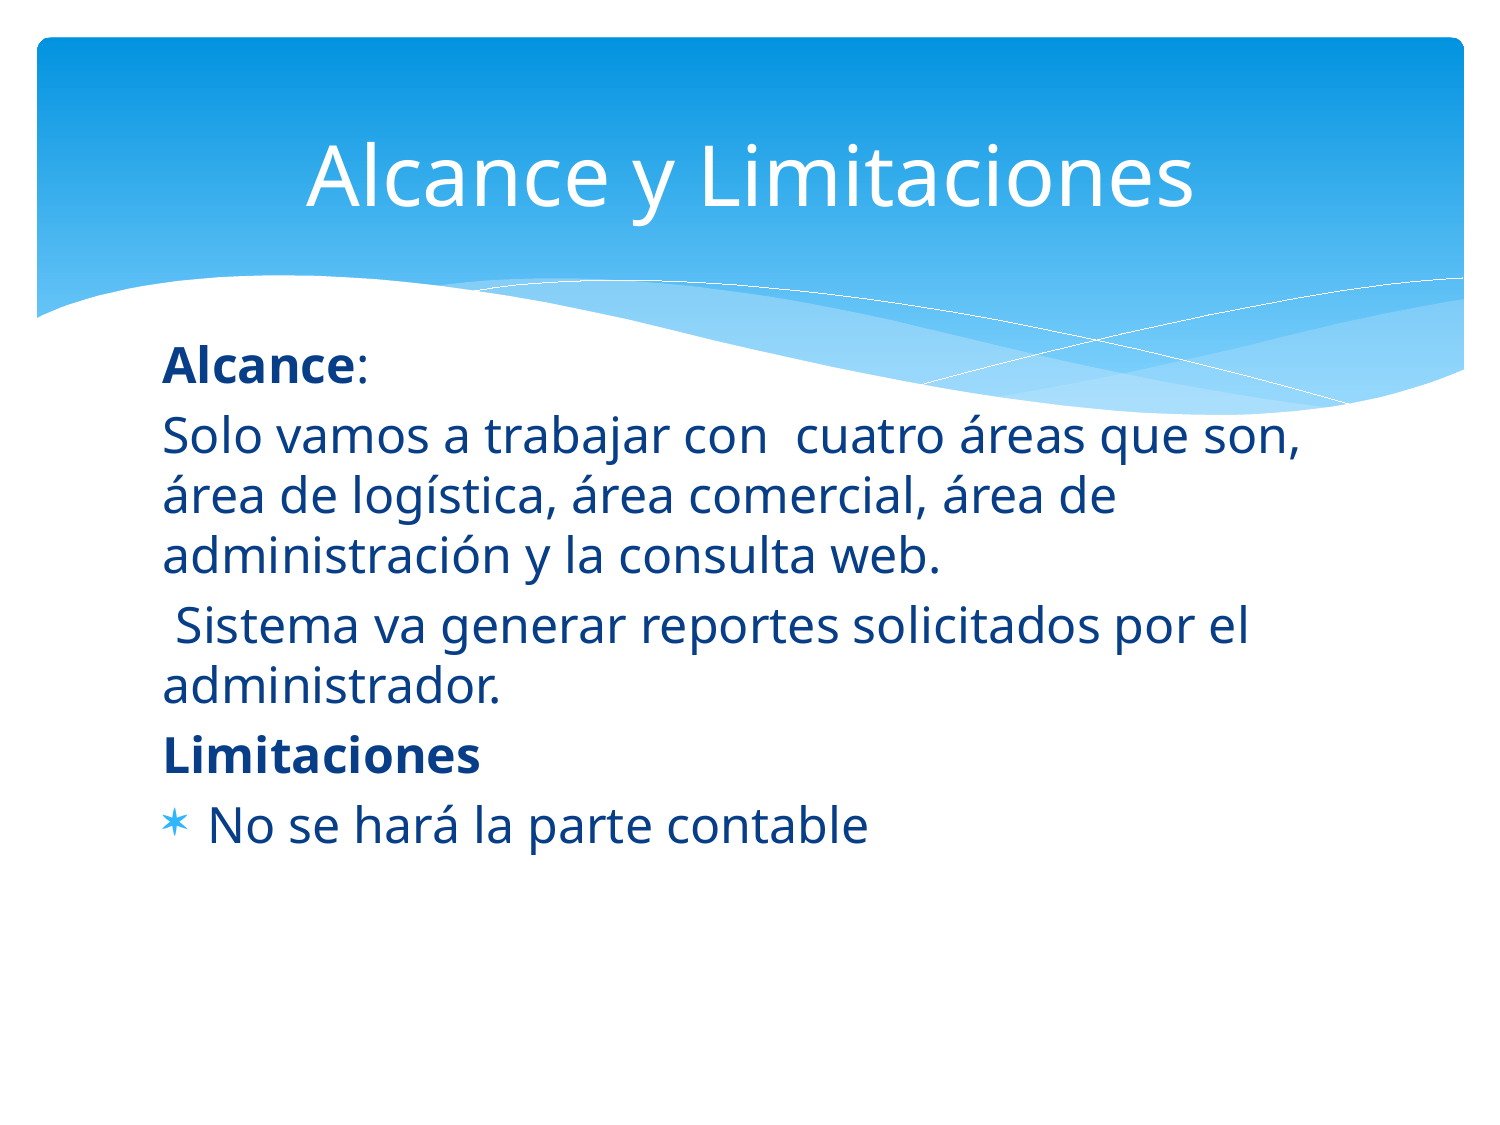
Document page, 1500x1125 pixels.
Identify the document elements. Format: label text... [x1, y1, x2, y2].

list Alcance: Solo vamos a trabajar con cuatro áreas que son, área de logística, área comercial, área de administración y la consulta web. Sistema va generar reportes solicitados por el administrador. Limitaciones No se hará la parte contable [147, 326, 1363, 1041]
title Alcance y Limitaciones [76, 113, 1427, 231]
